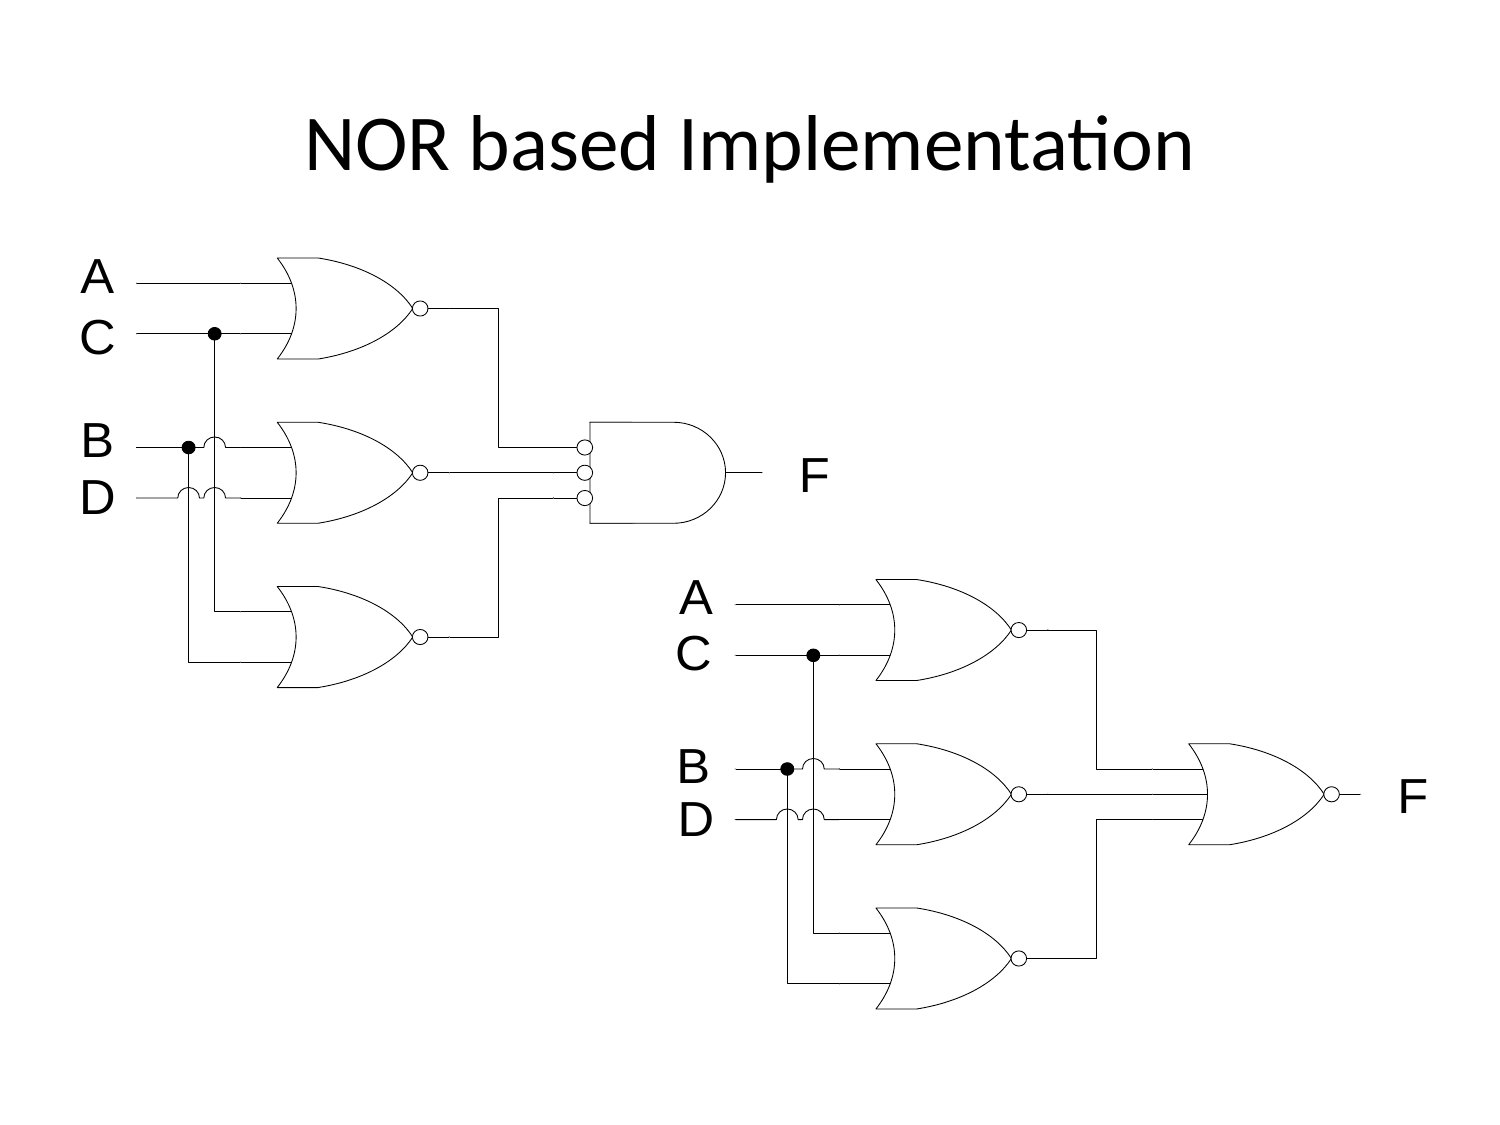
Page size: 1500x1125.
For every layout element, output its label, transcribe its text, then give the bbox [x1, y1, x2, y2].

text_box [636, 559, 1472, 1046]
title NOR based Implementation [75, 45, 1425, 233]
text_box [74, 237, 835, 693]
